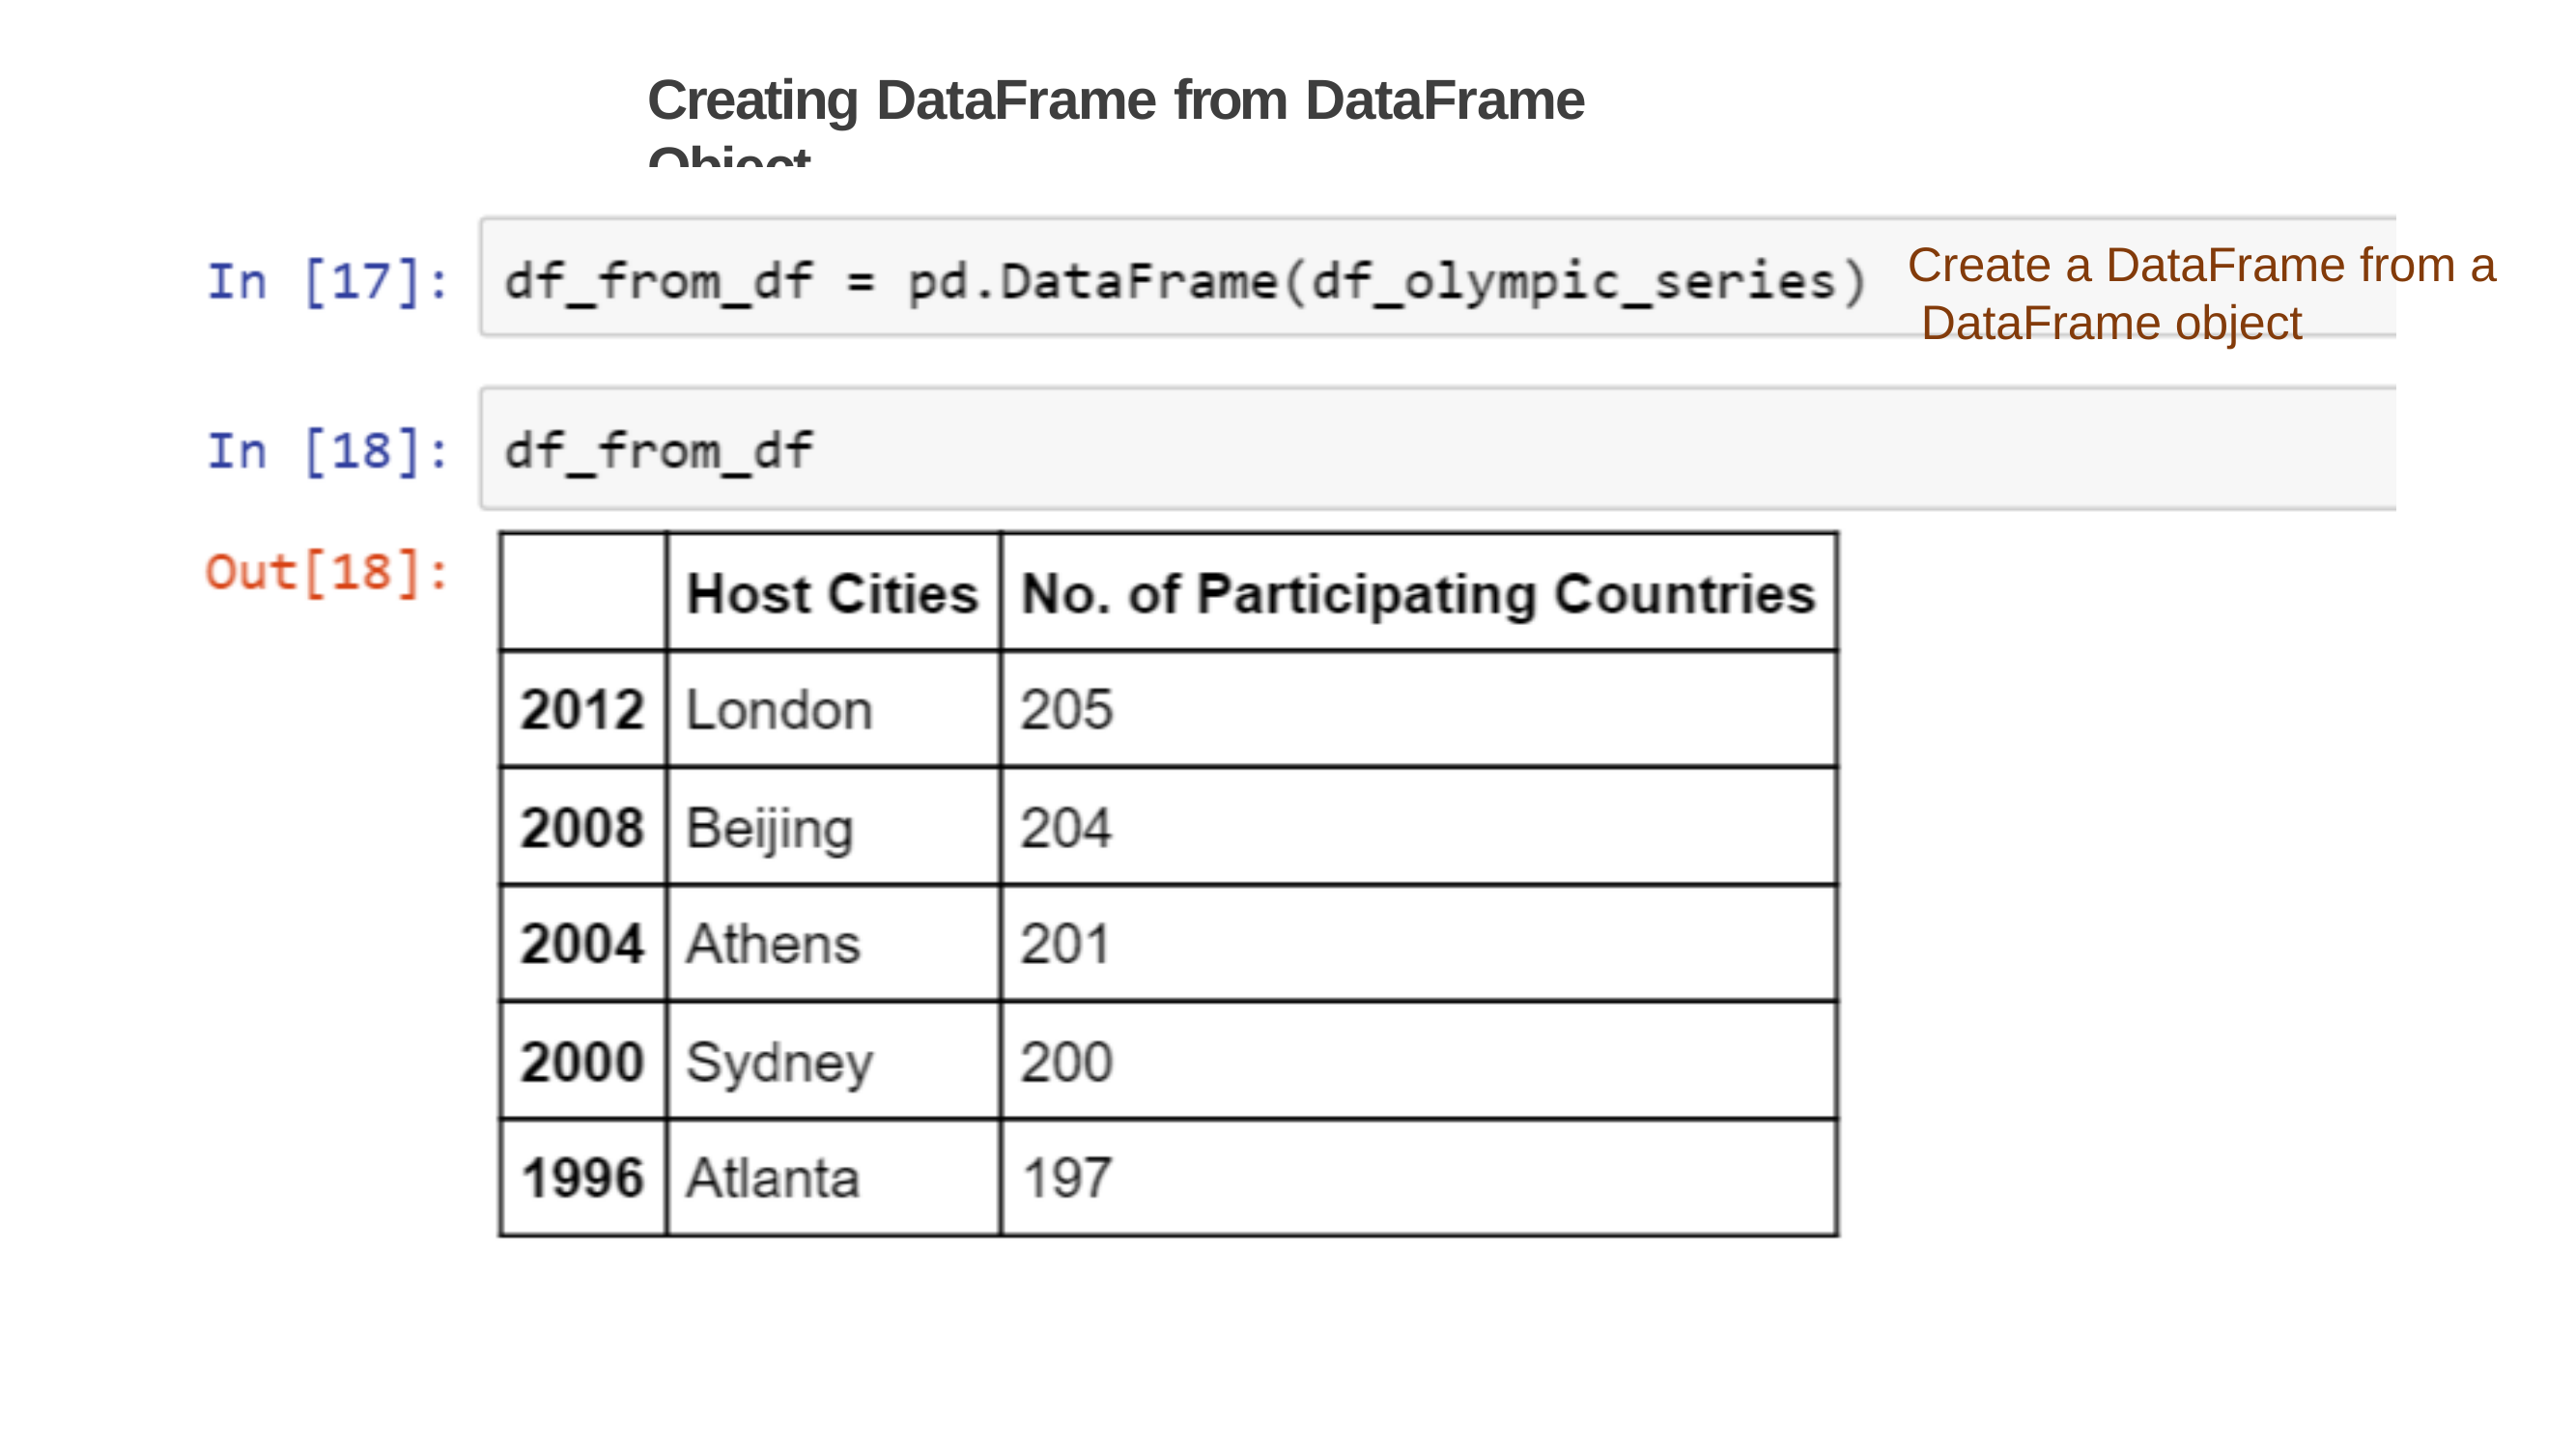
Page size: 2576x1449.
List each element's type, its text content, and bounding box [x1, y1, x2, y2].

text_box Creating DataFrame from DataFrame Object [645, 61, 1765, 167]
text_box Create a DataFrame from a DataFrame object [2396, 231, 2501, 350]
picture [94, 167, 2396, 1265]
